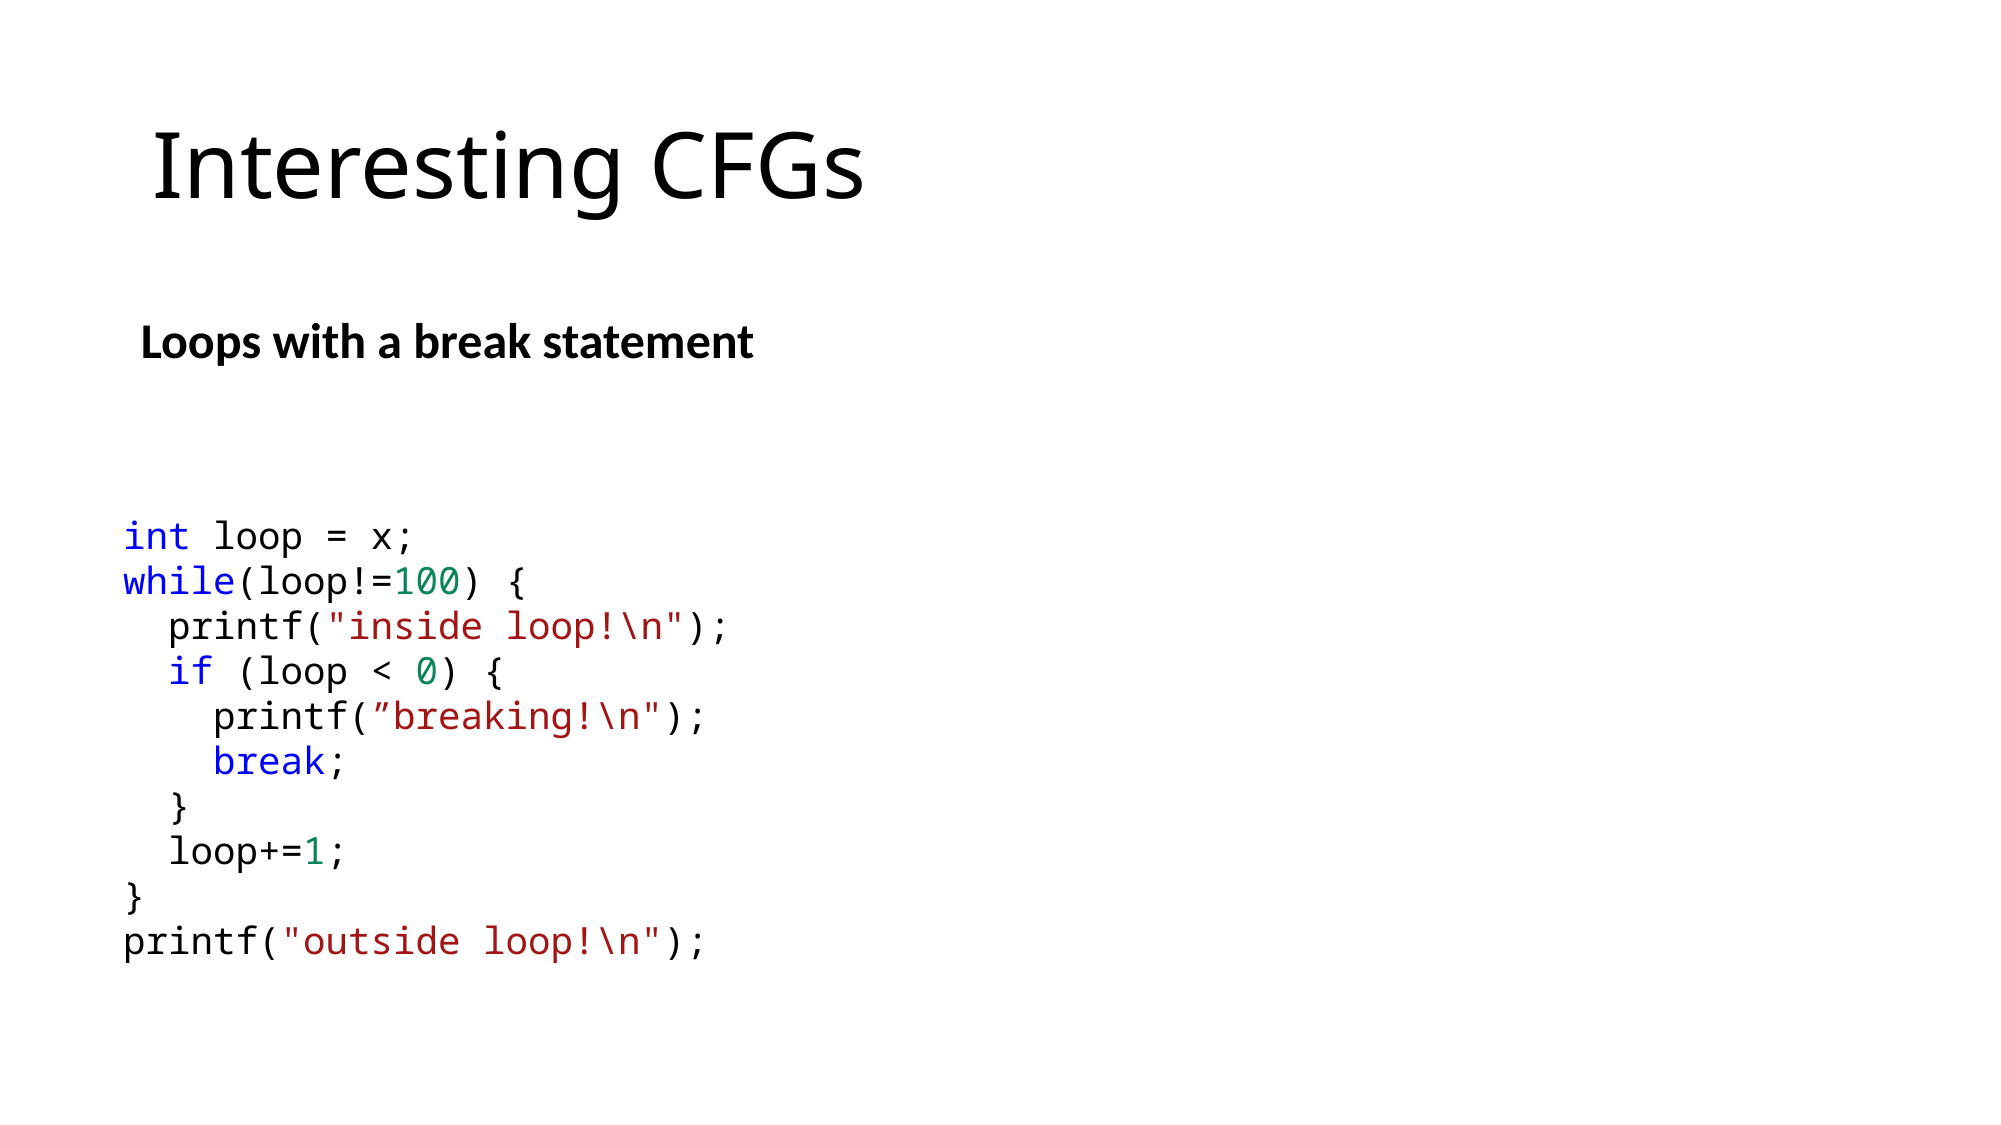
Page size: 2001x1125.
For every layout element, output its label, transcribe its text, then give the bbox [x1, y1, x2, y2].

text_box int loop = x; while(loop!=100) { printf("inside loop!\n"); if (loop < 0) { printf(”breaking!\n"); break; } loop+=1; } printf("outside loop!\n"); [108, 504, 1109, 1060]
title Interesting CFGs [137, 59, 1863, 278]
text_box Loops with a break statement [126, 301, 770, 376]
